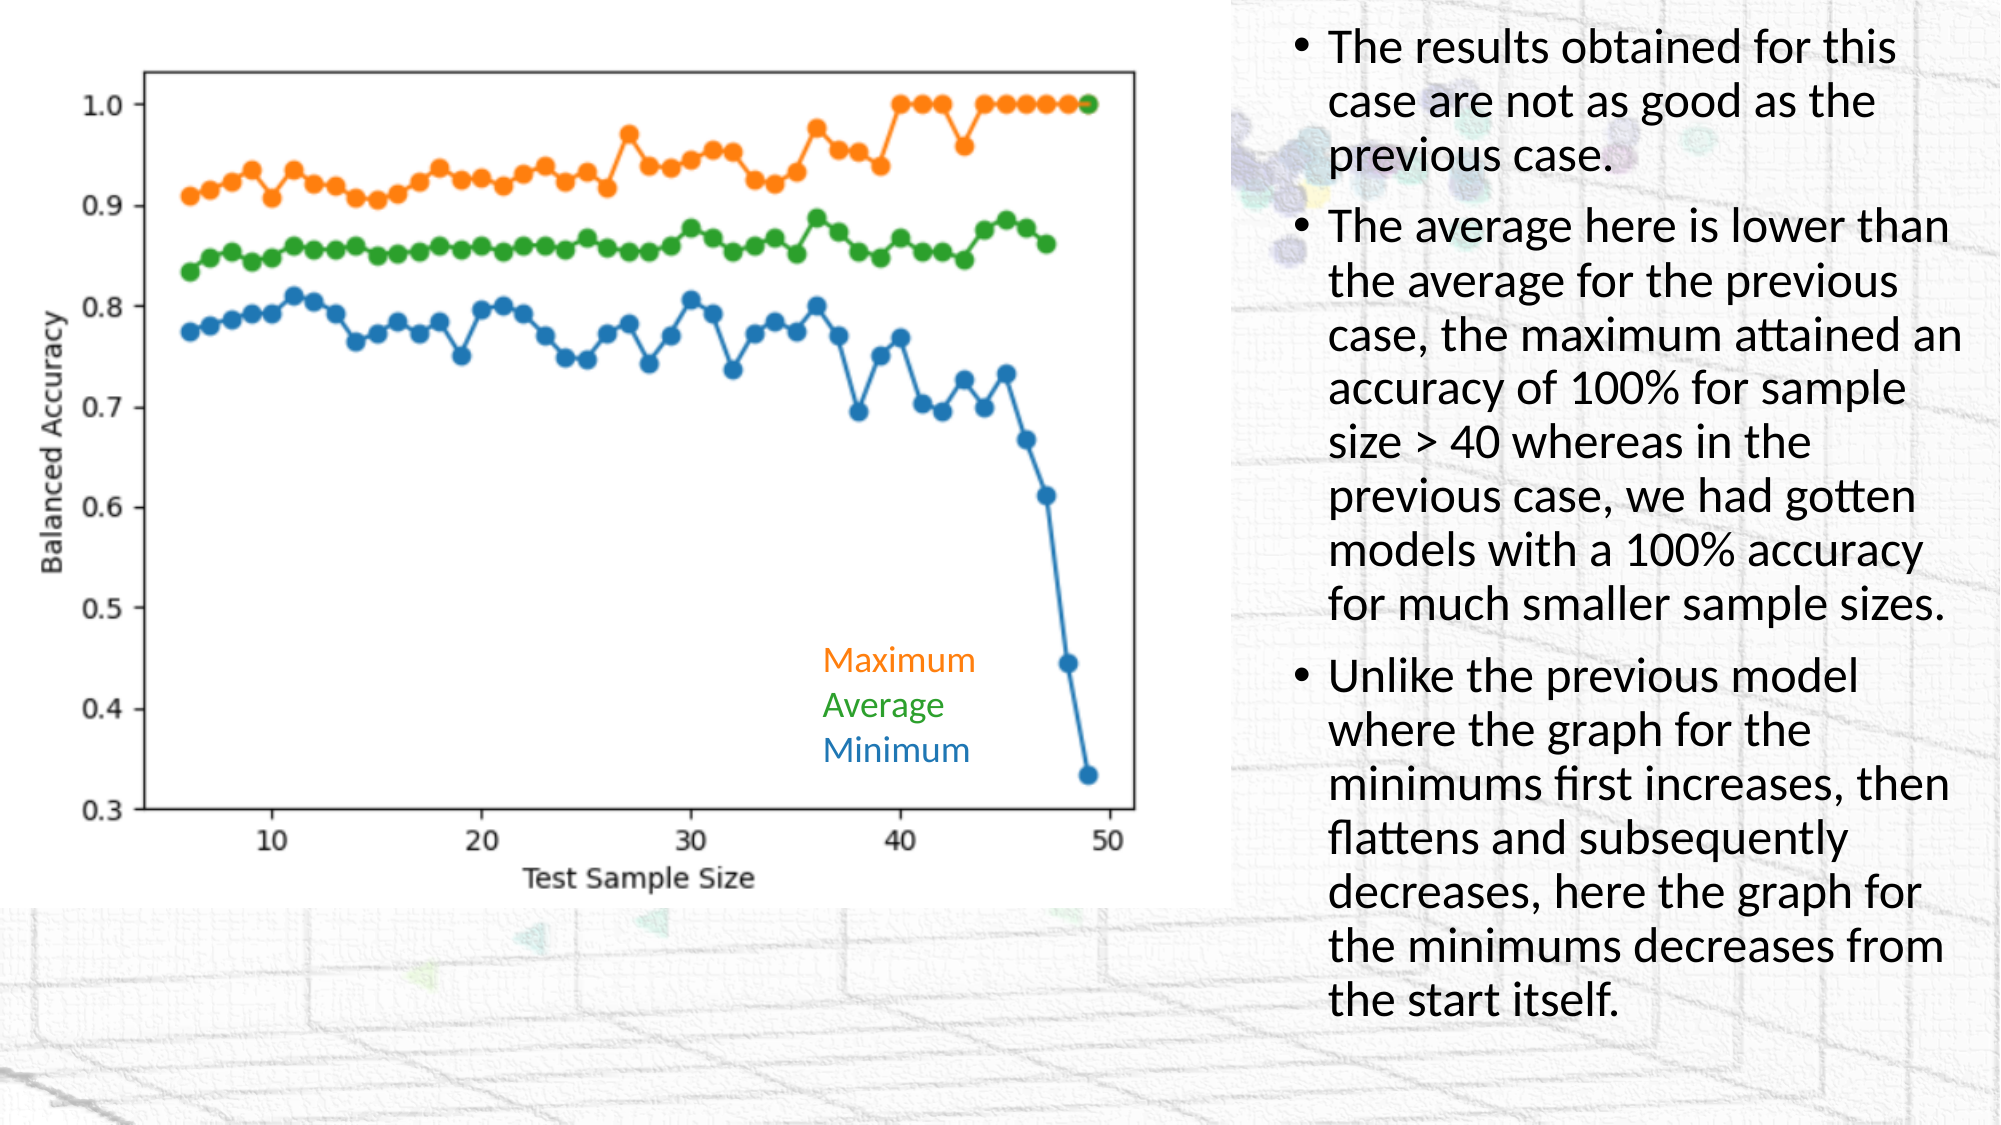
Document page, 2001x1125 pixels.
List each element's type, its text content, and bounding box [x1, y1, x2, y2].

list The results obtained for this case are not as good as the previous case. The average here is lower than the average for the previous case, the maximum attained an accuracy of 100% for sample size > 40 whereas in the previous case, we had gotten models with a 100% accuracy for much smaller sample sizes. Unlike the previous model where the graph for the minimums first increases, then flattens and subsequently decreases, here the graph for the minimums decreases from the start itself. [1278, 12, 1980, 1113]
picture [0, 0, 1231, 908]
